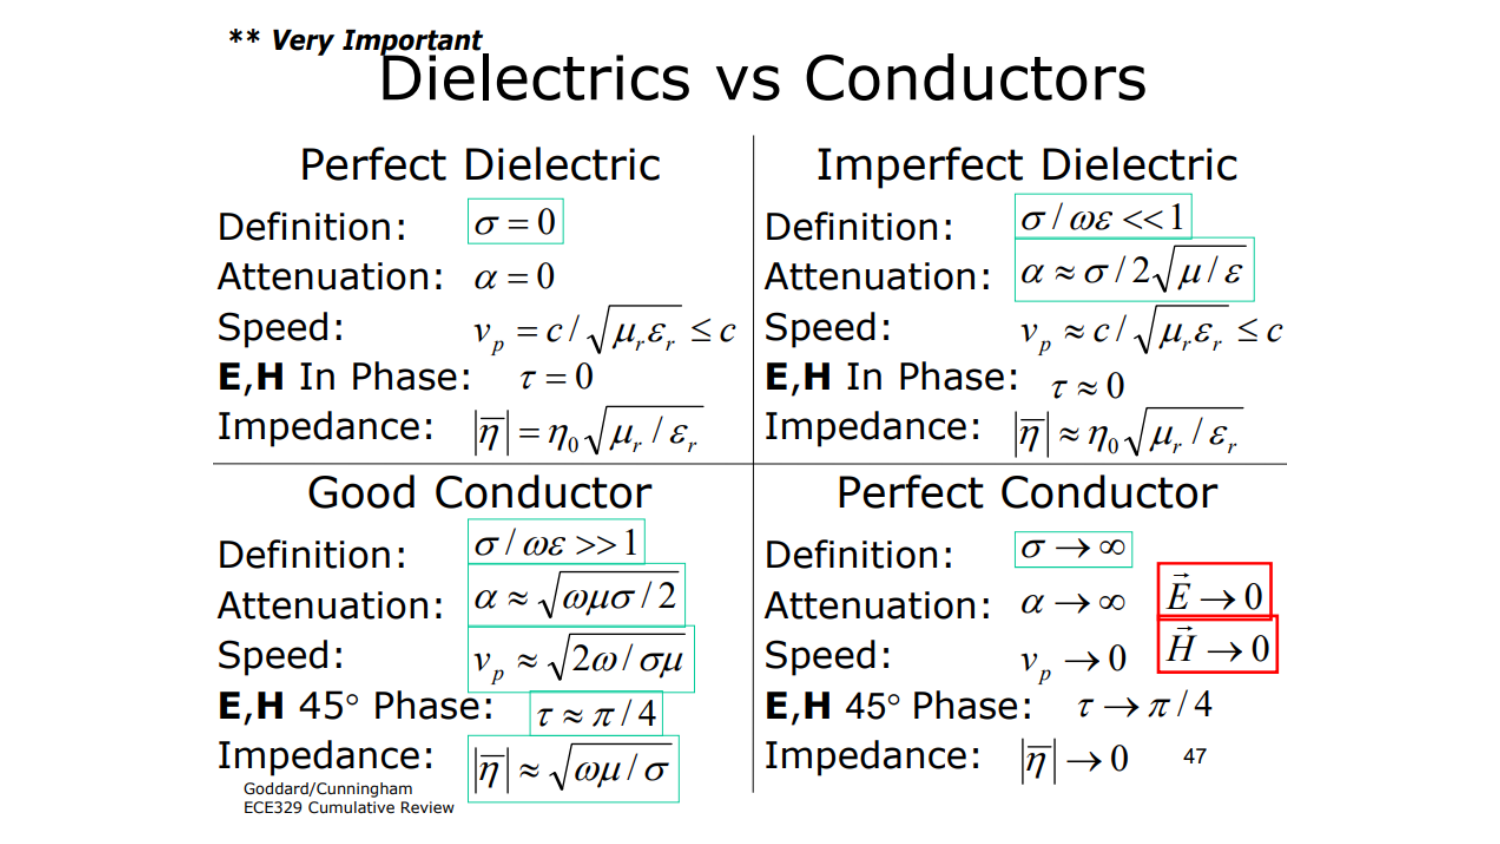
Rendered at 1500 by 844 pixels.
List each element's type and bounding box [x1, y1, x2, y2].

picture [213, 24, 1287, 819]
